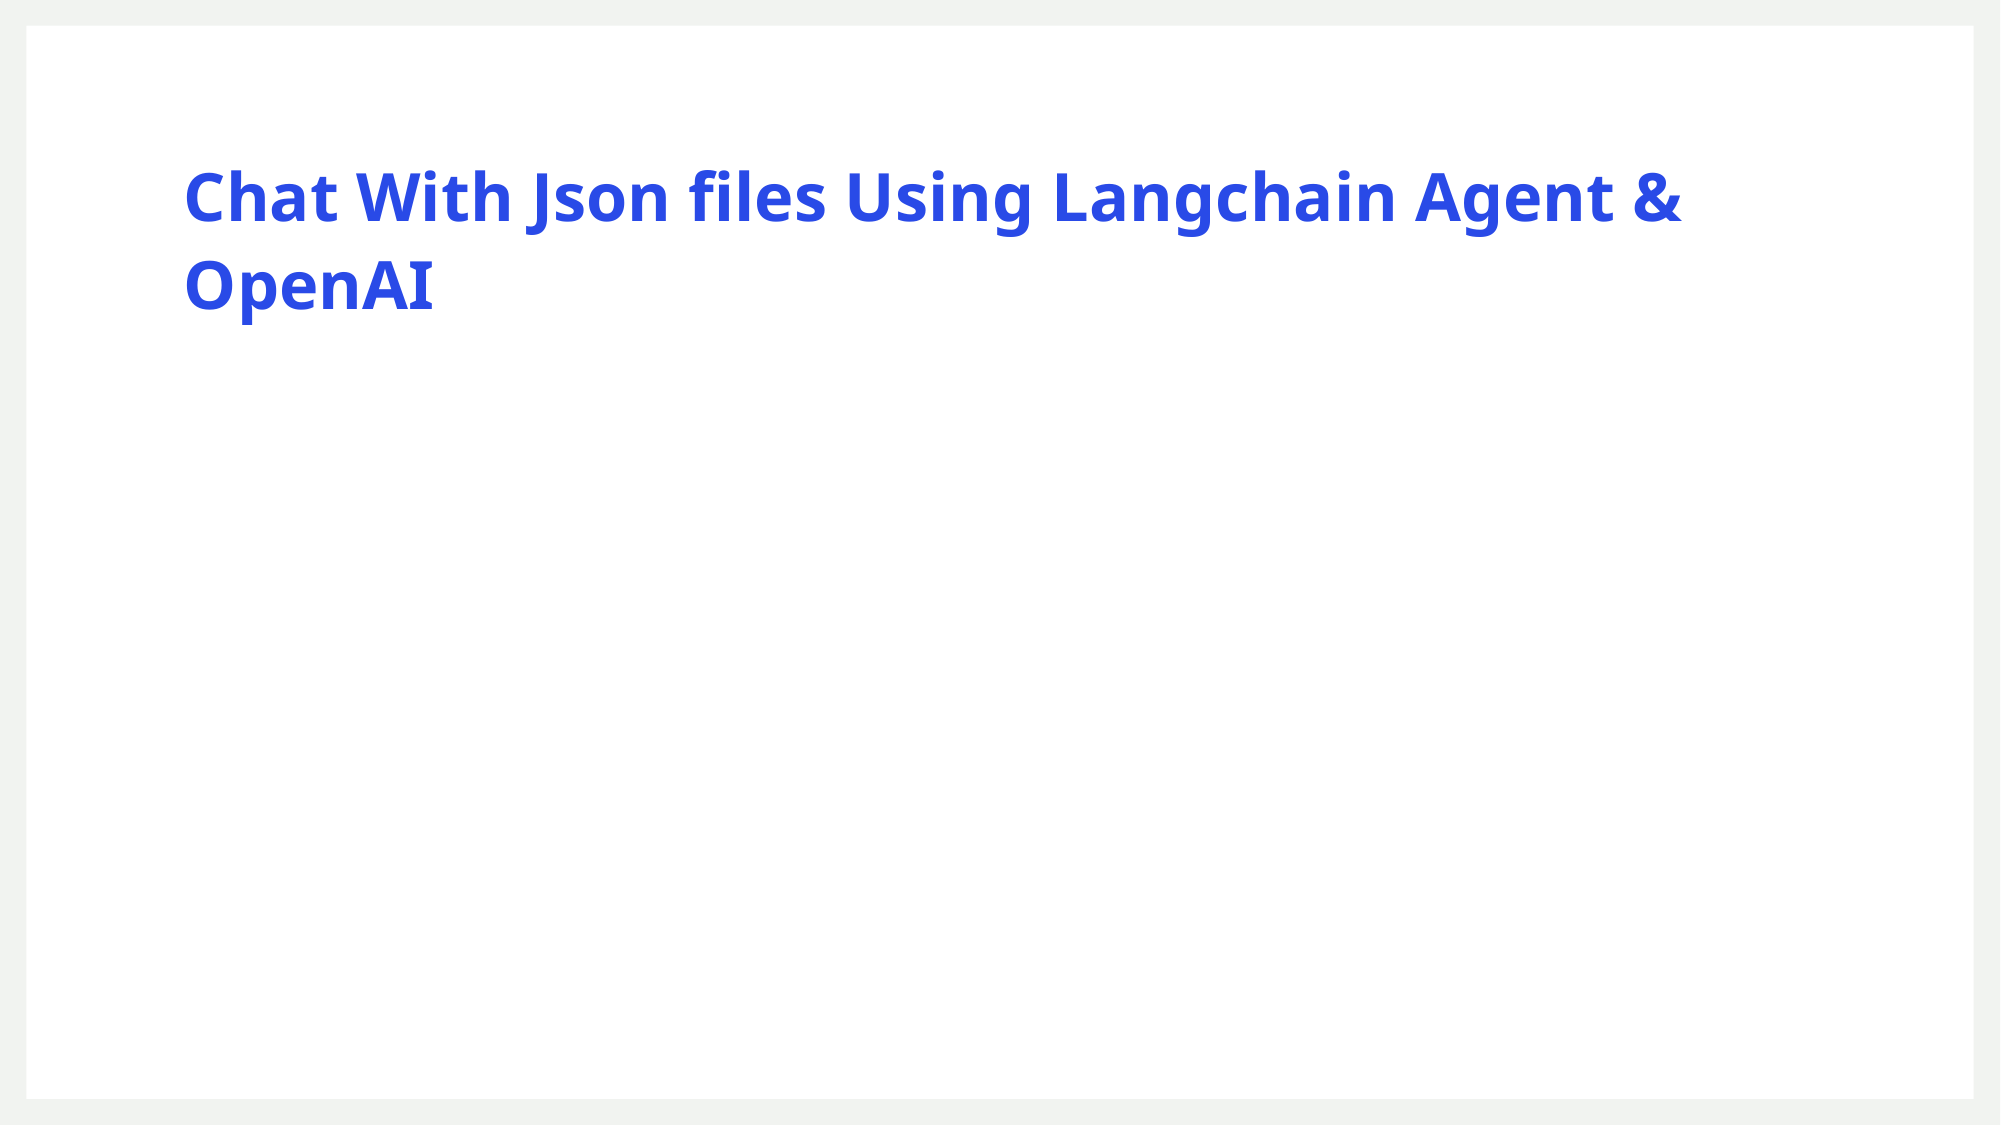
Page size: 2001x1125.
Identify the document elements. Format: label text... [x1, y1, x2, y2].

title Chat With Json files Using Langchain Agent & OpenAI [168, 118, 1832, 331]
